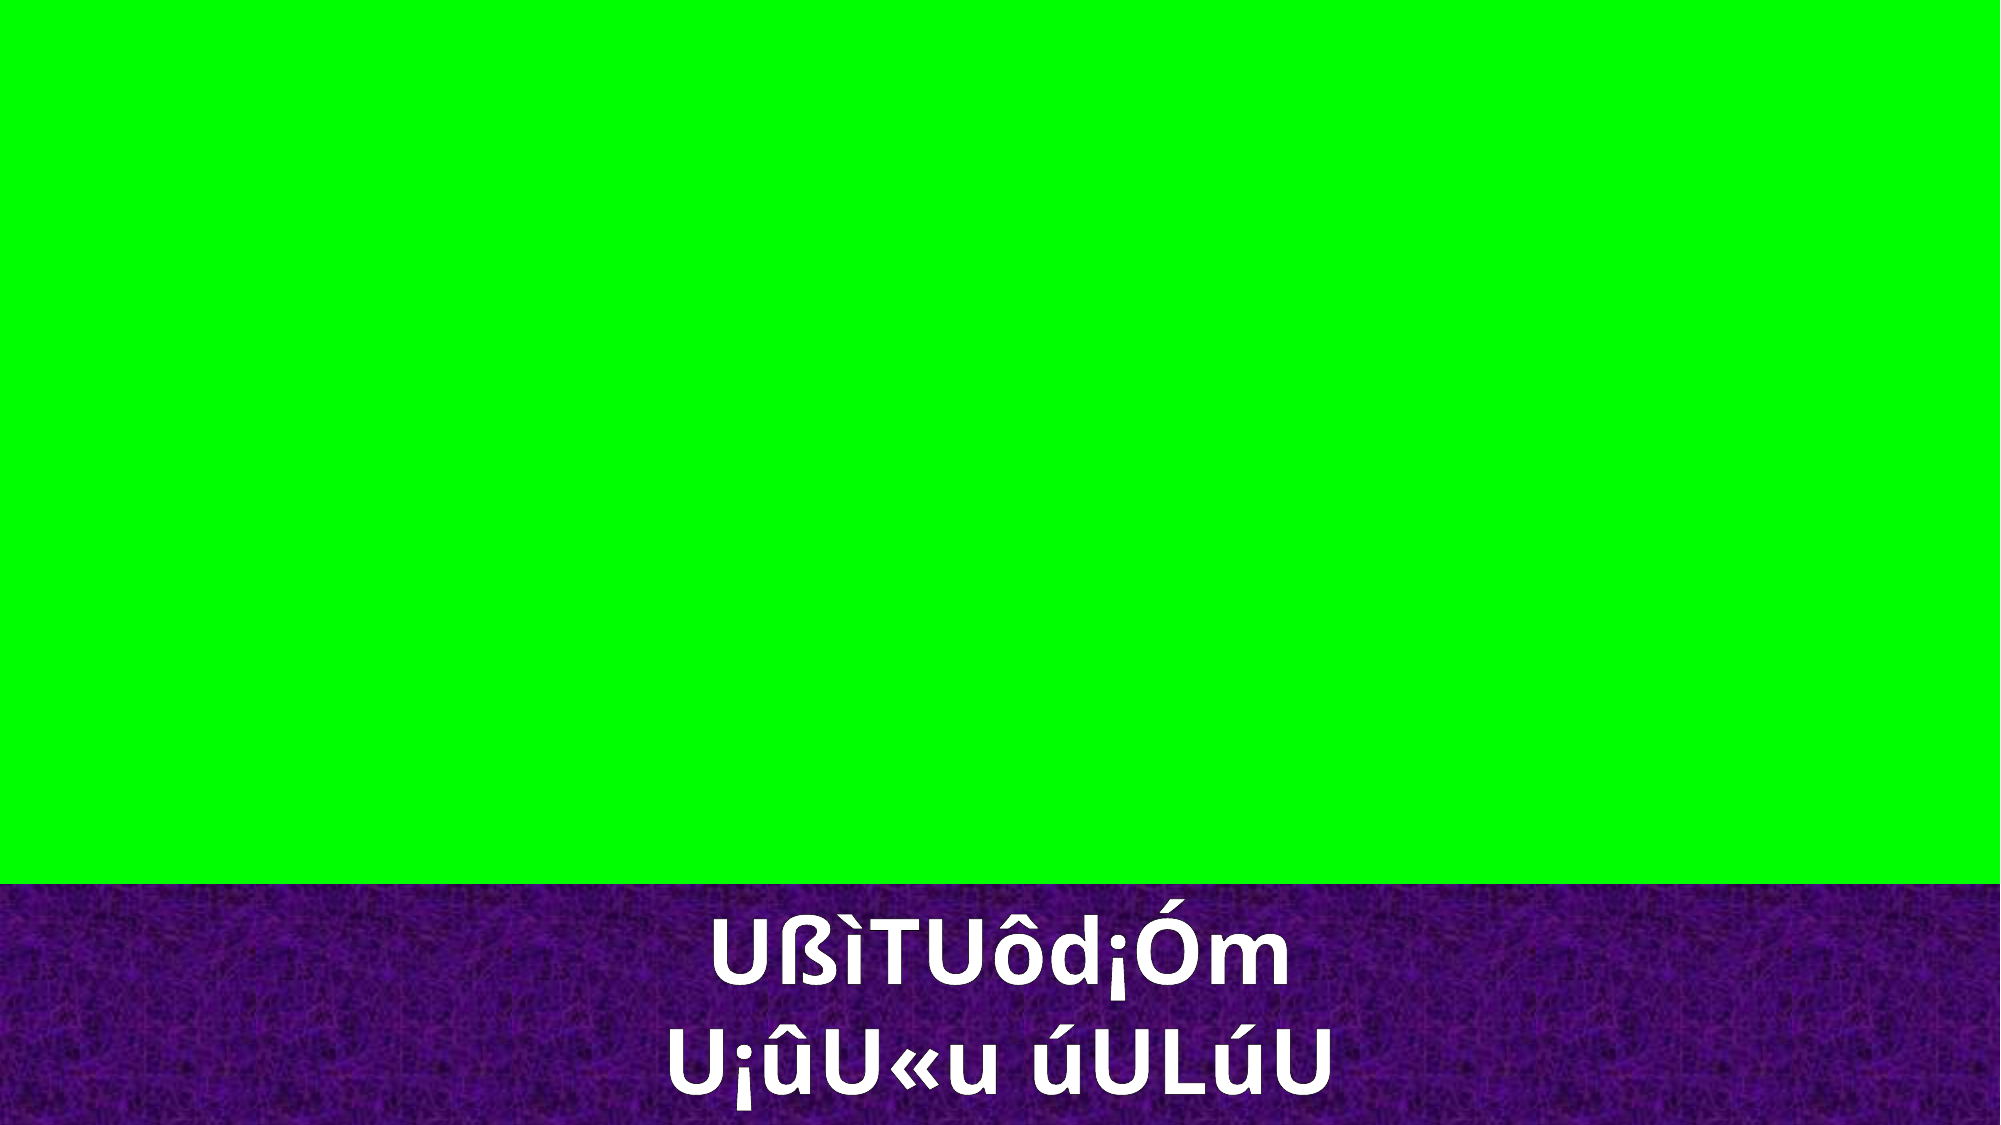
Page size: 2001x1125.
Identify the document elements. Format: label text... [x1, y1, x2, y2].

text_box UßìTUôd¡Óm U¡ûU«u úULúU [0, 885, 2000, 1120]
text_box [0, 1120, 2000, 1125]
